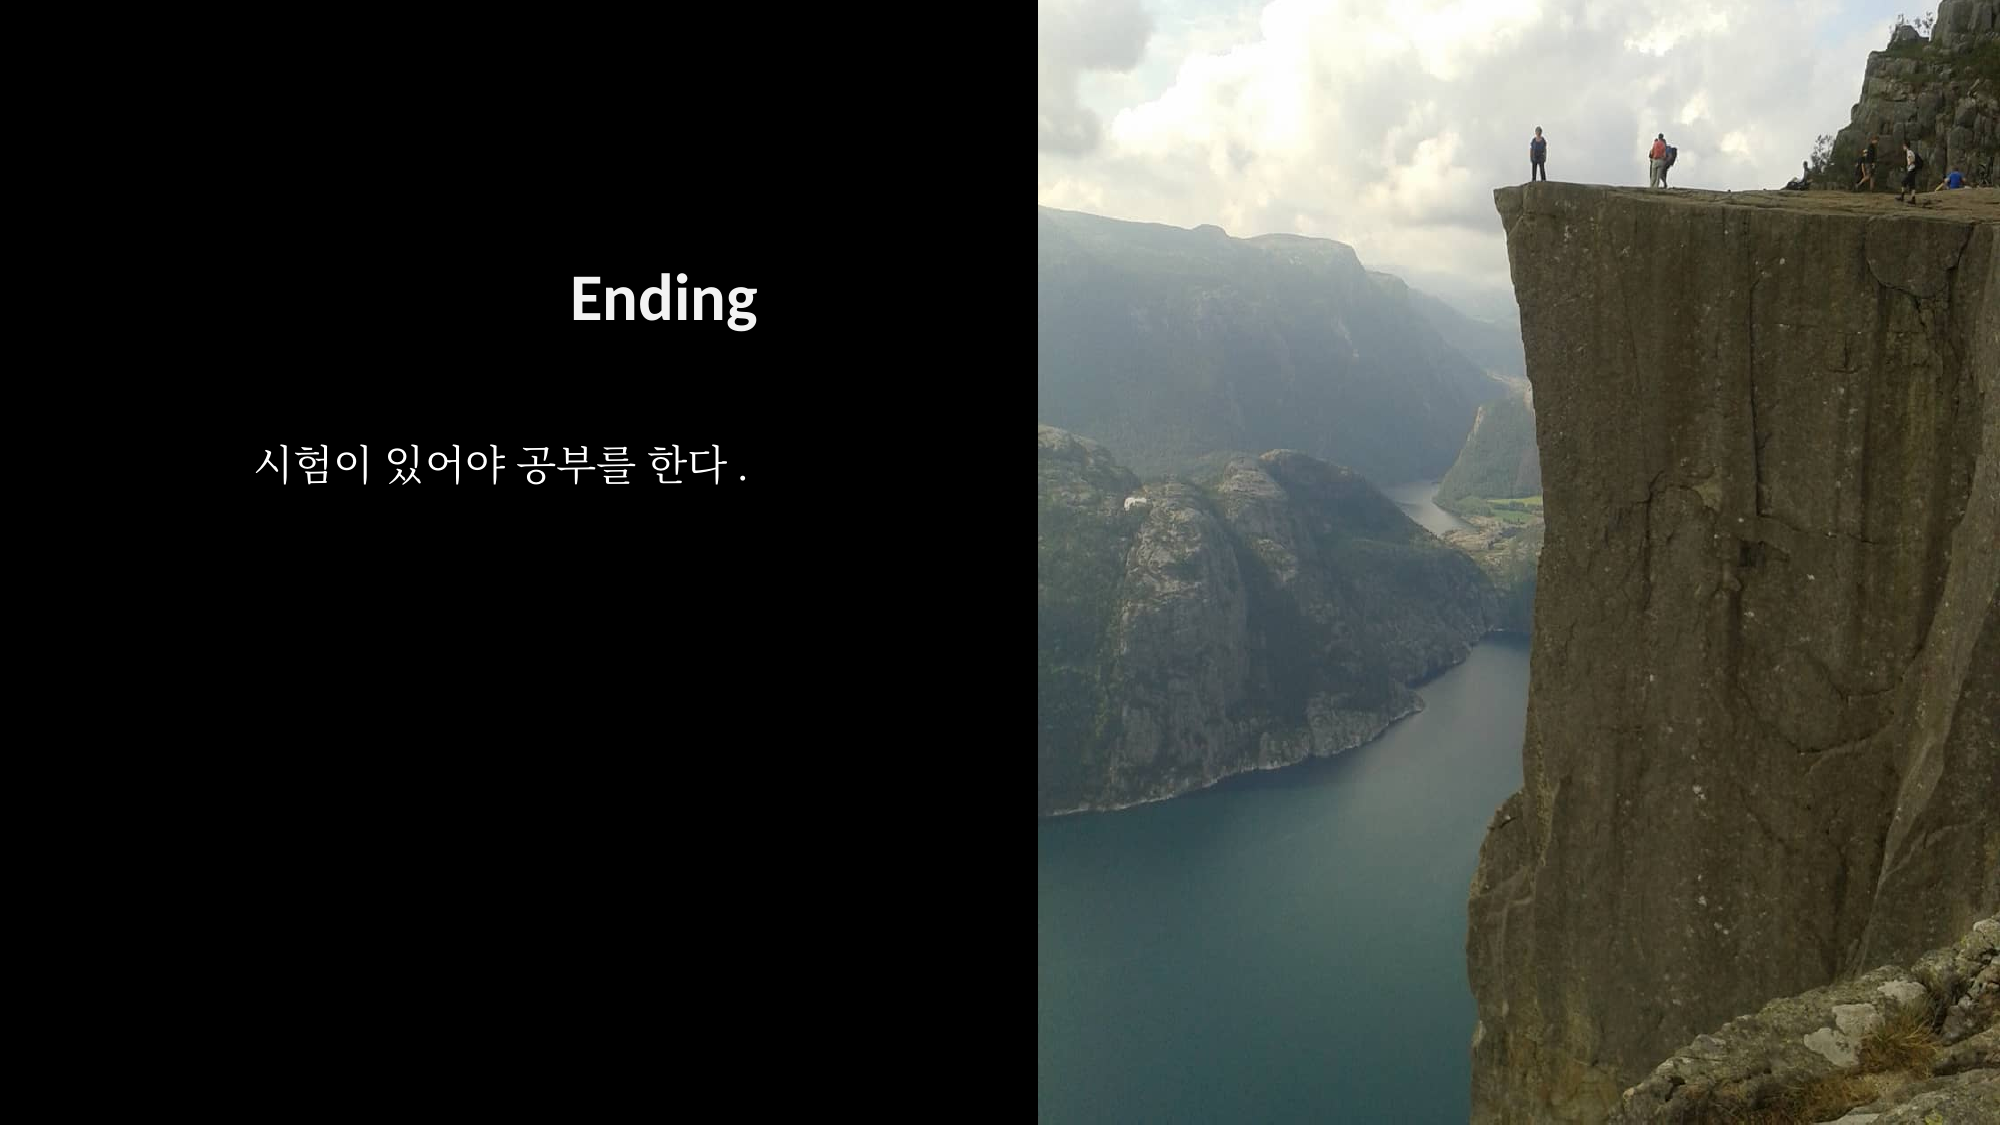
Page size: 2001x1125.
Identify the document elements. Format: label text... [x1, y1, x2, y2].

text_box Ending [550, 233, 1038, 348]
text_box 시험이 있어야 공부를 한다. [233, 368, 1038, 483]
picture [1038, 0, 2000, 1125]
